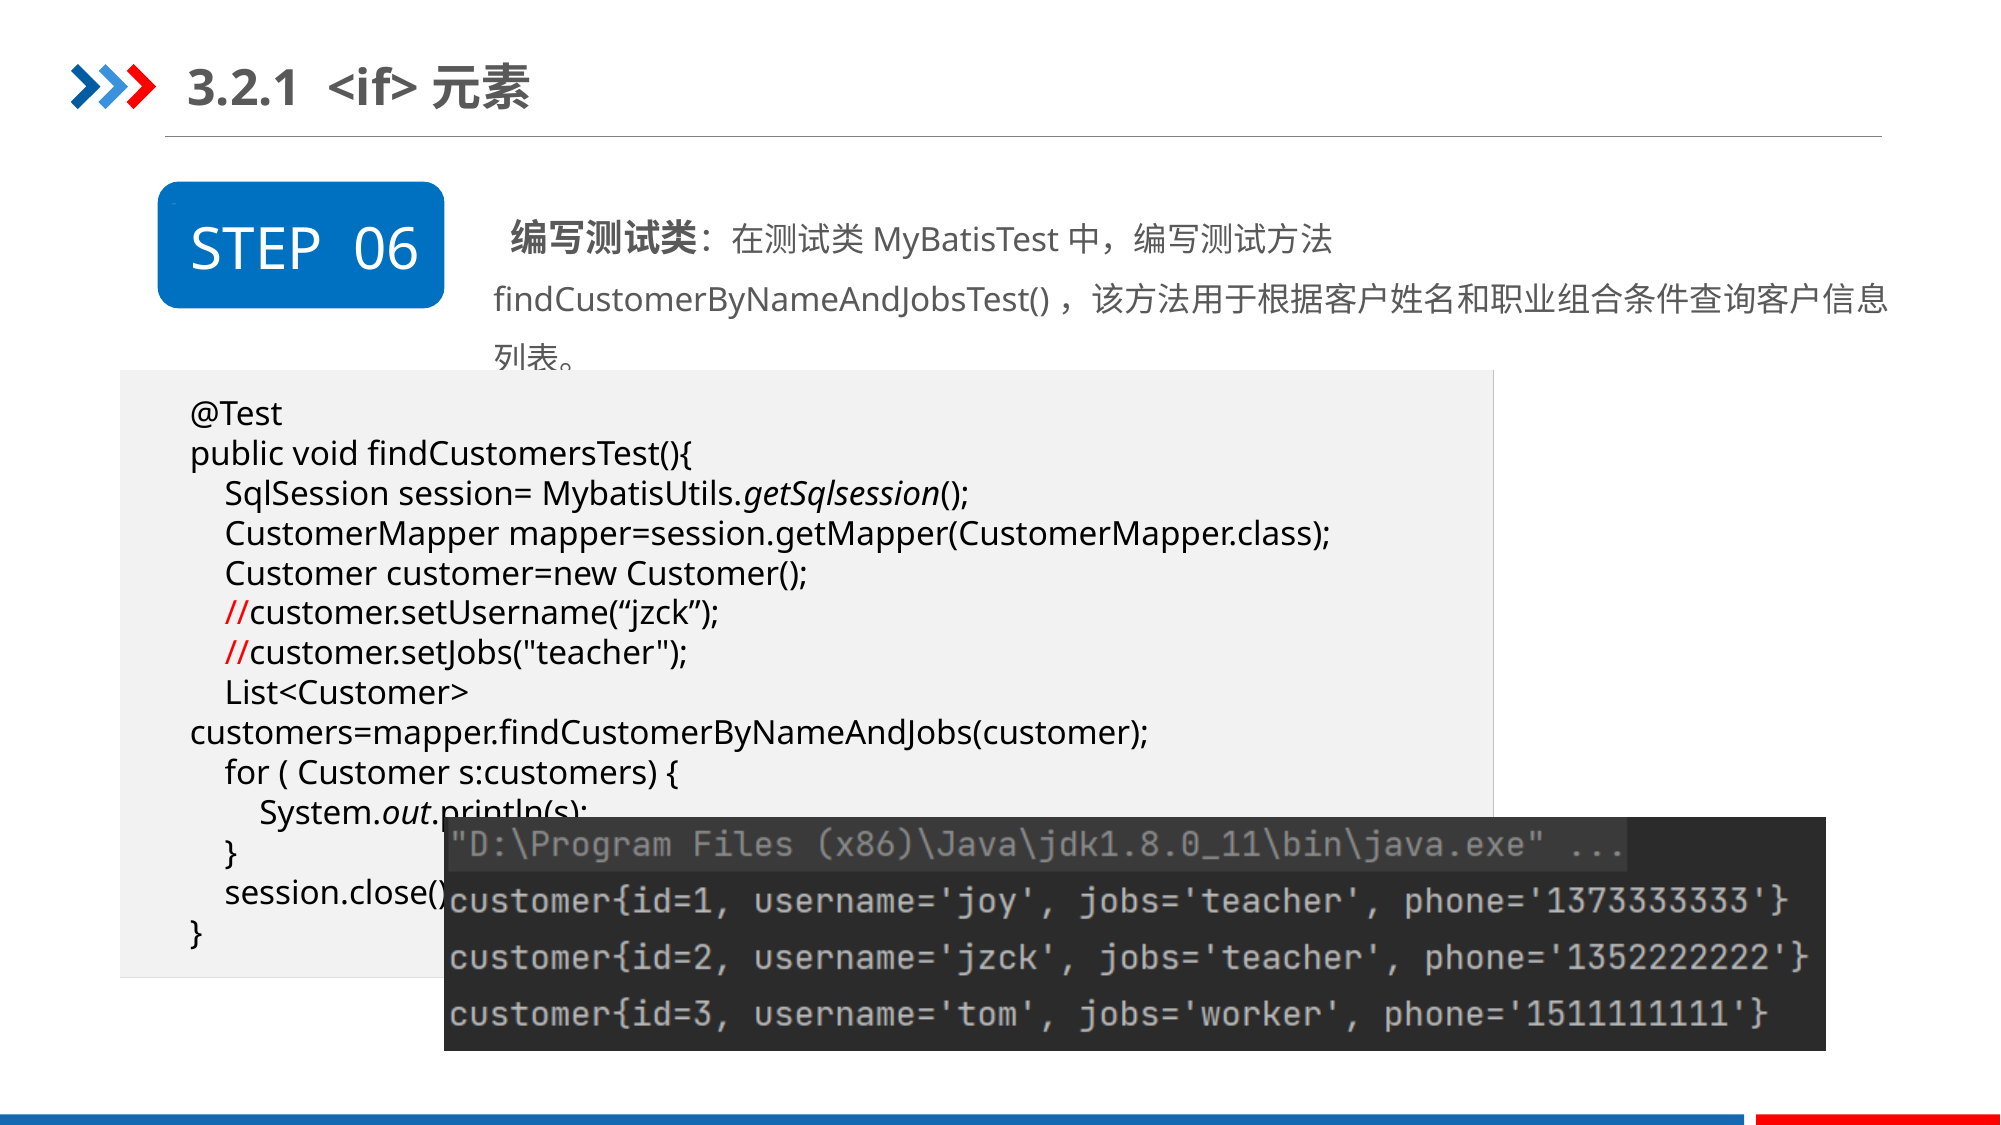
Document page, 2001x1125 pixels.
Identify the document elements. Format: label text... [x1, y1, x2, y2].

text_box STEP 06 [172, 203, 439, 289]
text_box 编写测试类：在测试类MyBatisTest中，编写测试方法findCustomerByNameAndJobsTest()，该方法用于根据客户姓名和职业组合条件查询客户信息列表。 [478, 183, 1933, 386]
picture [119, 370, 1826, 1051]
text_box [156, 180, 446, 310]
text_box 3.2.1 <if>元素 [187, 43, 617, 127]
